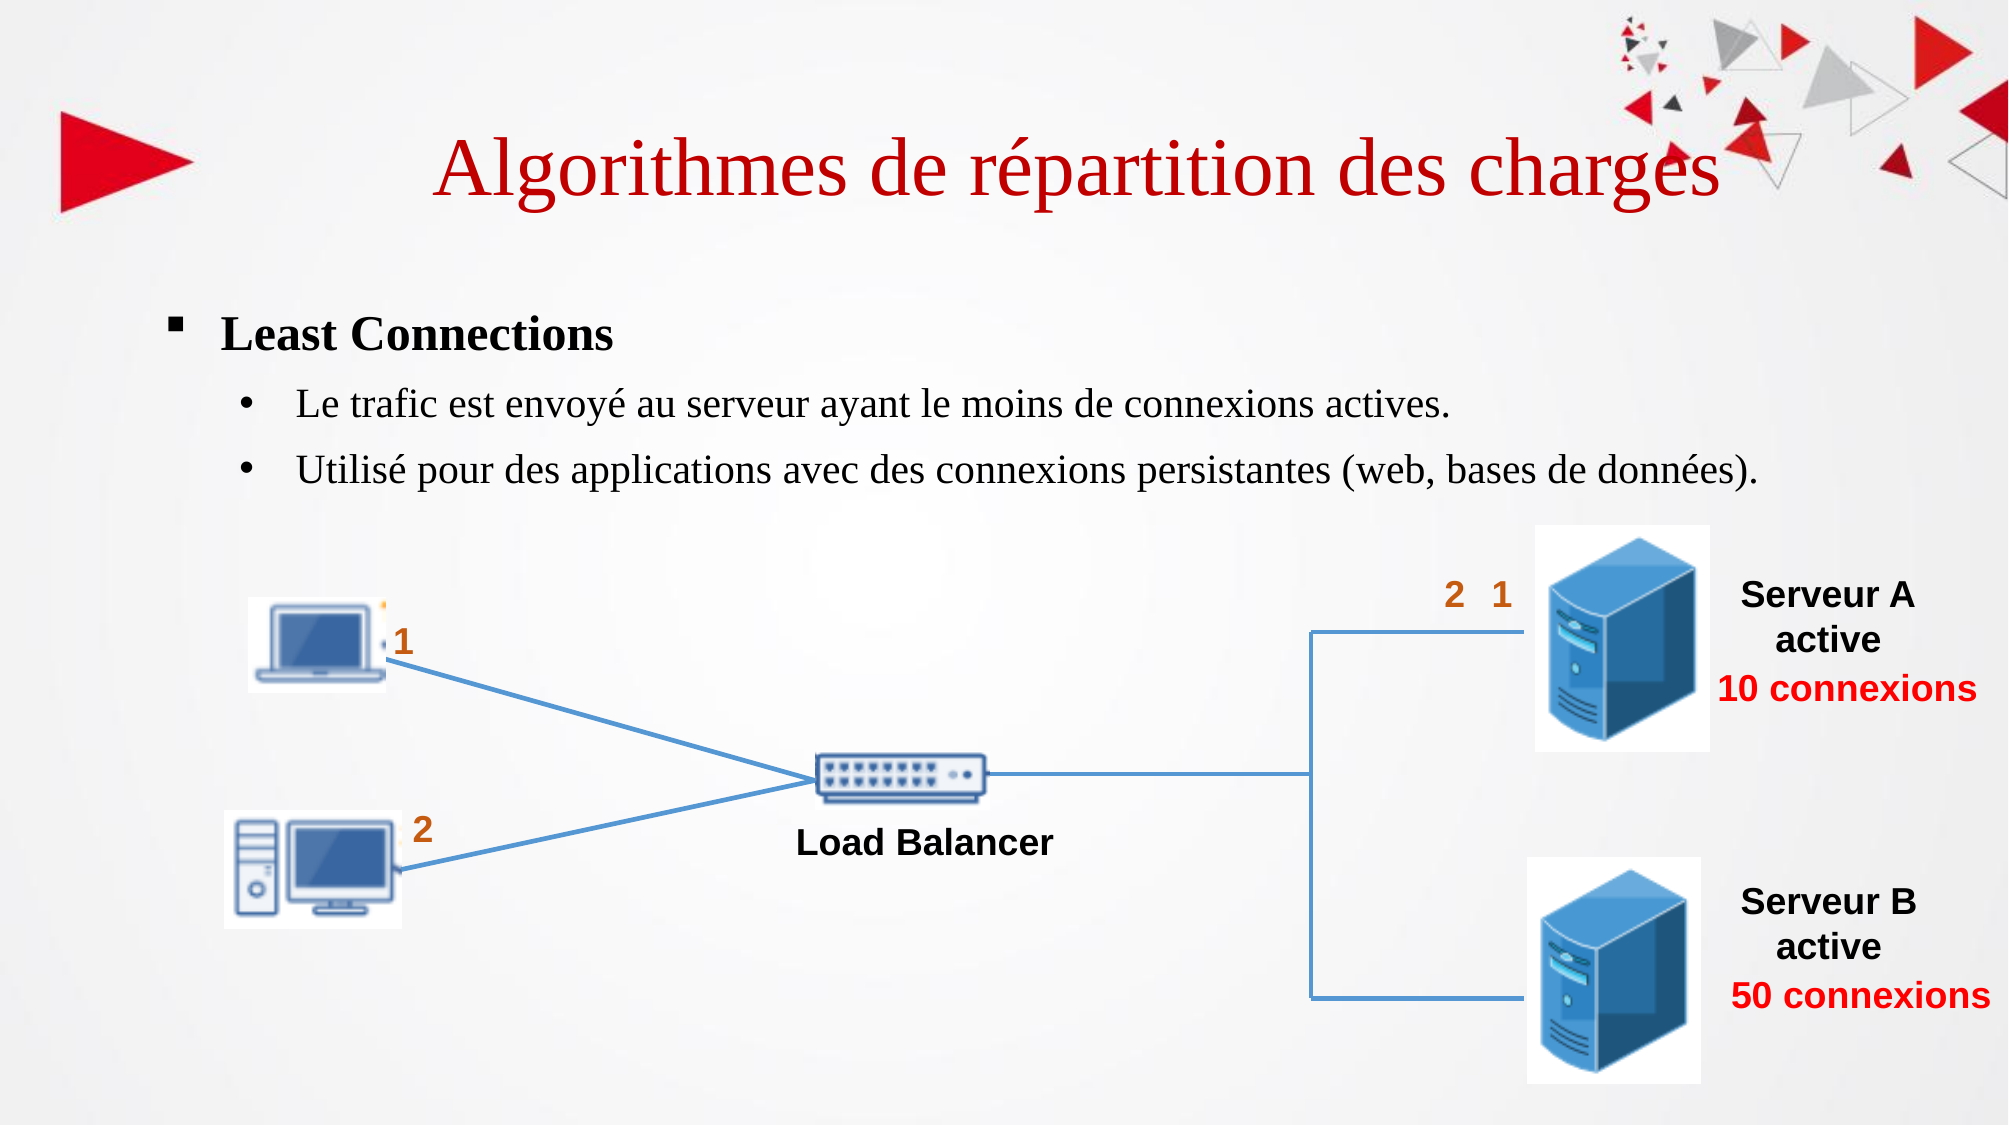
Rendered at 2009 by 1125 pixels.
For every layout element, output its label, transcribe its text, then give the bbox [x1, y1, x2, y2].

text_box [401, 780, 816, 870]
text_box 1 [1481, 562, 1528, 623]
text_box 1 [390, 609, 429, 655]
text_box 2 [1429, 562, 1481, 623]
title Algorithmes de répartition des charges [212, 59, 1945, 278]
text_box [377, 656, 816, 781]
text_box Load Balancer [820, 810, 1070, 871]
list Least Connections Le trafic est envoyé au serveur ayant le moins de connexions actives. Utilisé pour des applications avec des connexions persistantes (web, bases de données). [138, 299, 1870, 1014]
picture [0, 0, 2009, 1125]
text_box Serveur A active [1725, 562, 1931, 656]
text_box Serveur B active [1725, 869, 1933, 964]
text_box 50 connexions [1716, 964, 2007, 1024]
text_box 10 connexions [1715, 656, 1993, 717]
